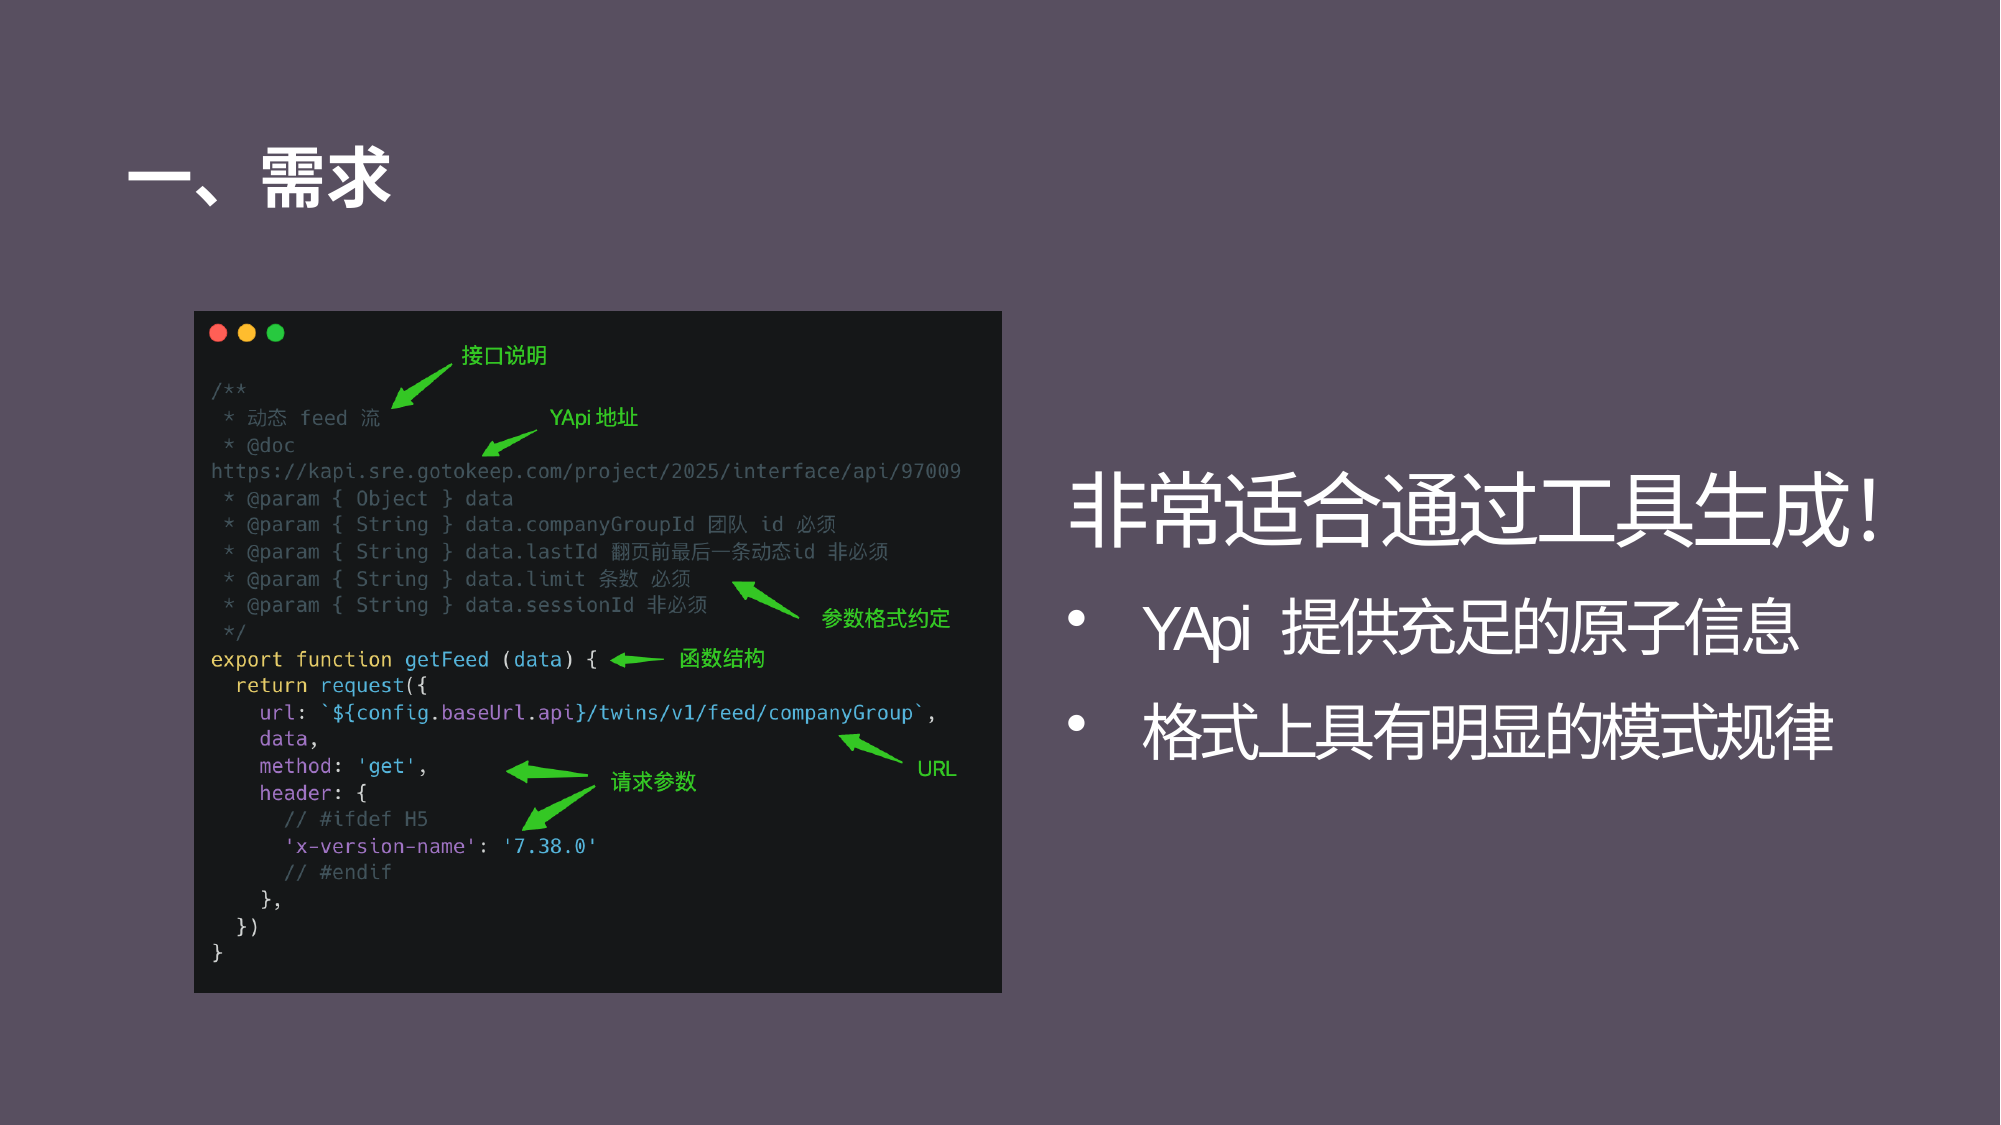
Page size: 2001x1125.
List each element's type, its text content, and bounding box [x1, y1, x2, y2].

text_box 非常适合通过工具生成！ YApi 提供充足的原子信息 格式上具有明显的模式规律 [1051, 410, 1943, 828]
title 一、需求 [109, 102, 1891, 250]
picture [194, 311, 1002, 993]
